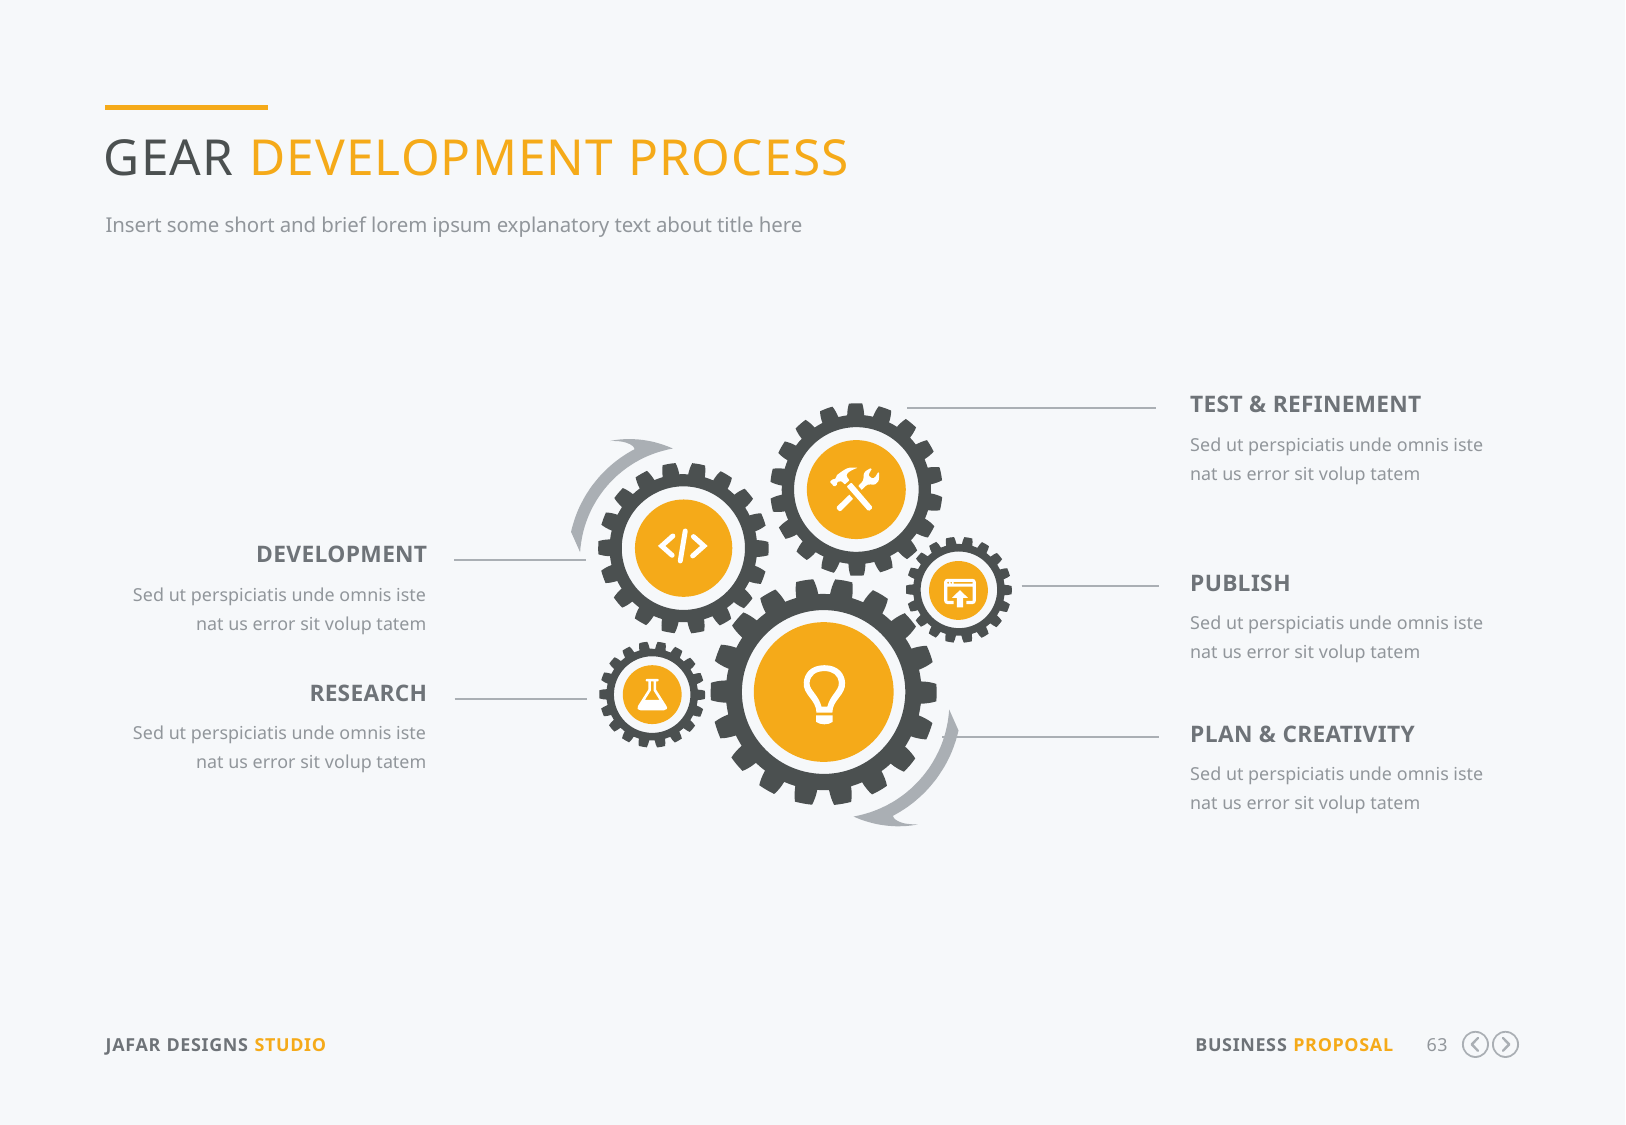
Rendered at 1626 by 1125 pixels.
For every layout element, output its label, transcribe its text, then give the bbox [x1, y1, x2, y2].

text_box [571, 403, 1012, 827]
list Gear development process [103, 125, 1518, 187]
list Insert some short and brief lorem ipsum explanatory text about title here [105, 209, 1519, 241]
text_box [103, 539, 427, 635]
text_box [103, 678, 427, 773]
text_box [1190, 719, 1514, 814]
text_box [1190, 390, 1514, 485]
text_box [1190, 568, 1514, 663]
